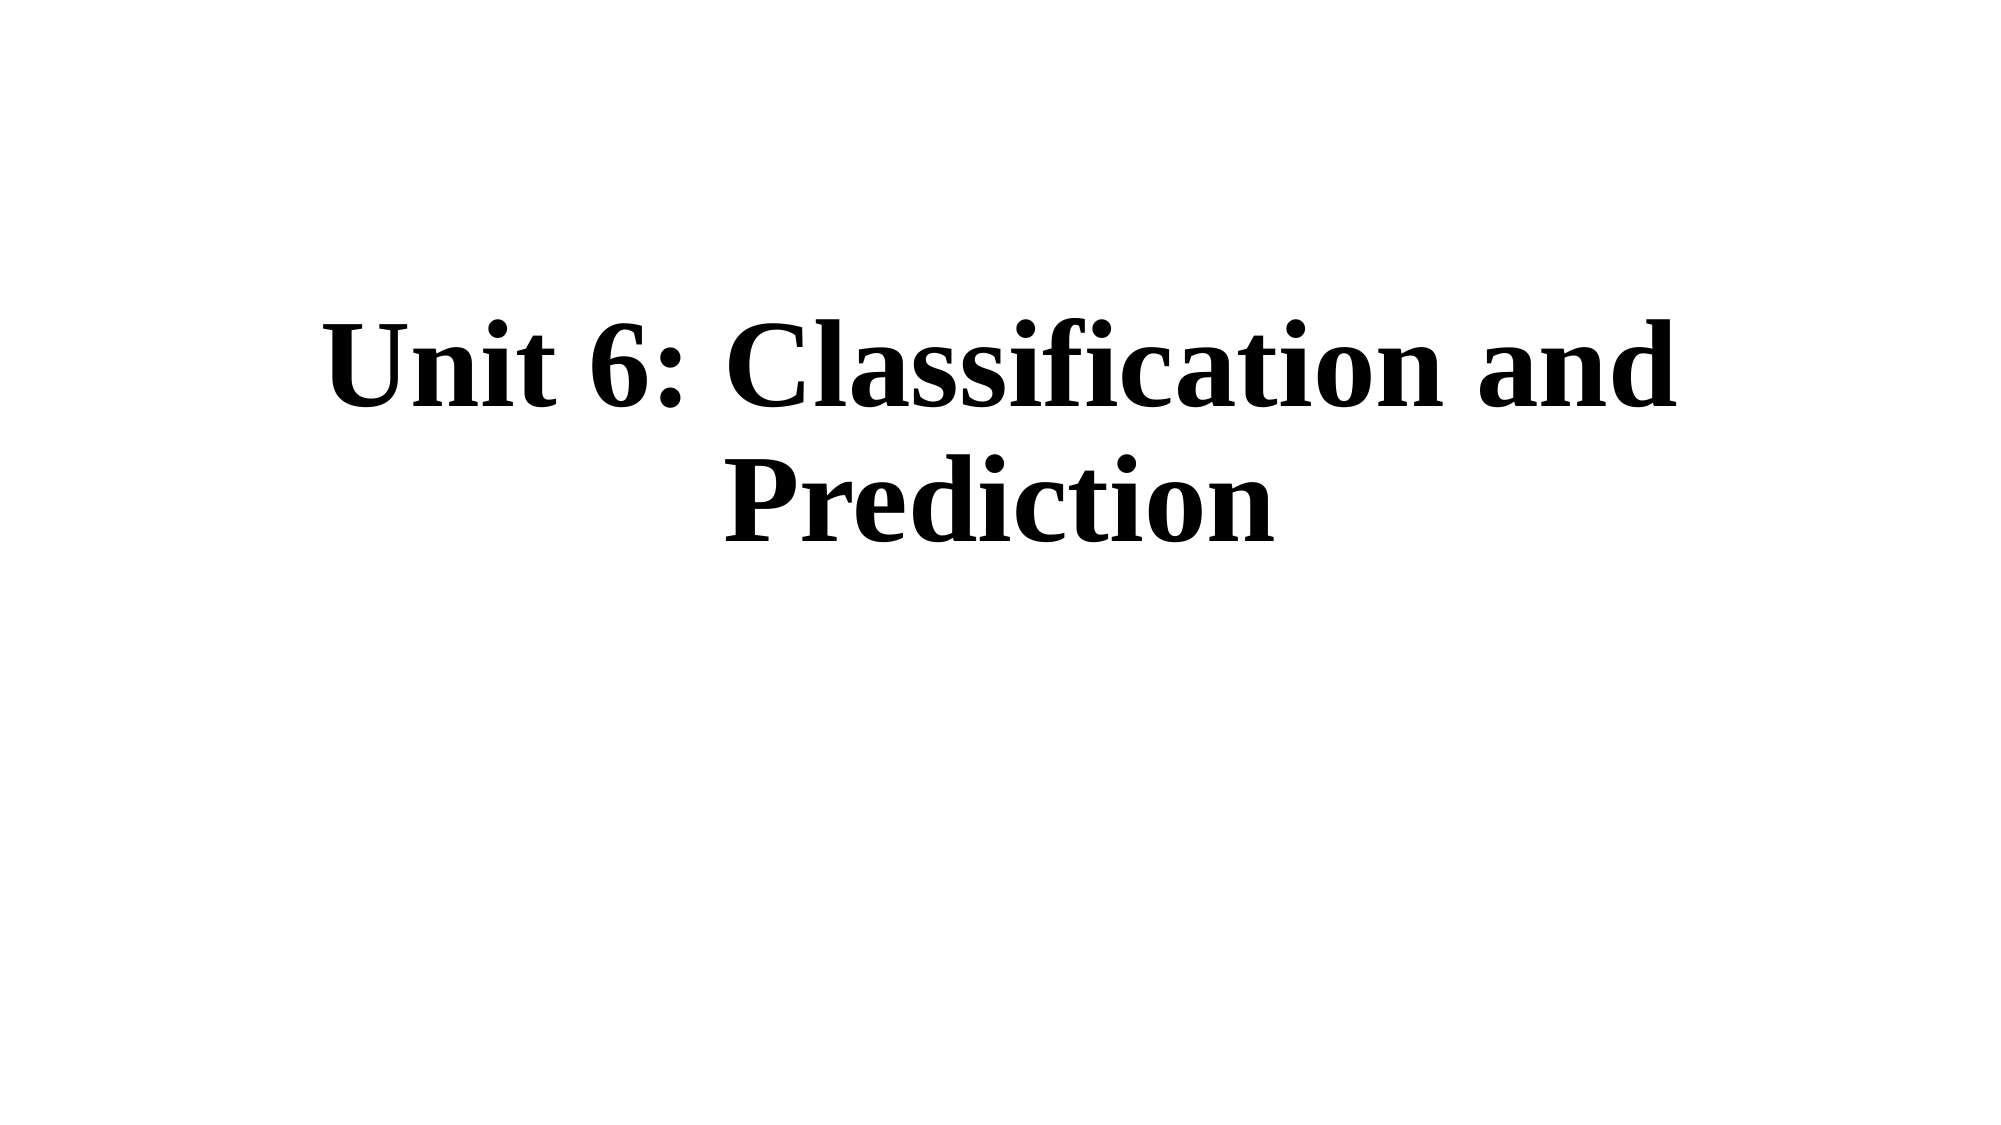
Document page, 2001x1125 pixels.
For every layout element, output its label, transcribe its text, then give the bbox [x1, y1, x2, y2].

title Unit 6: Classification and Prediction [249, 184, 1750, 576]
